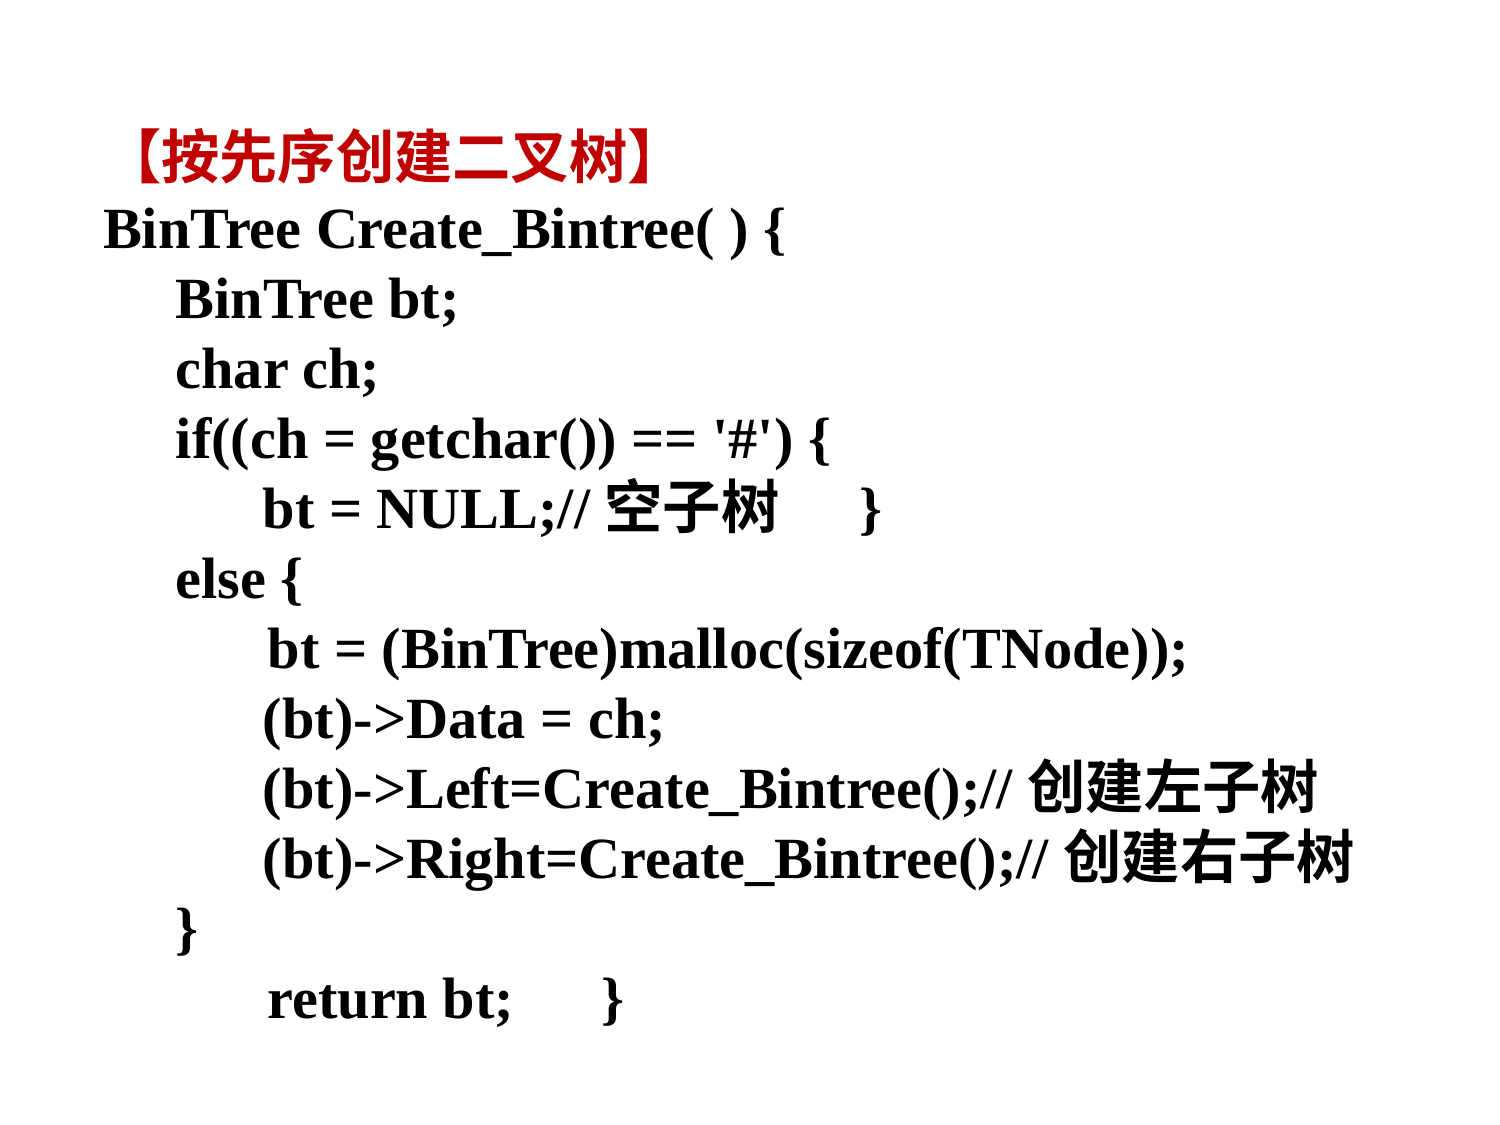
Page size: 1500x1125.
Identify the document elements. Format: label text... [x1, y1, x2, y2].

text_box 【按先序创建二叉树】 BinTree Create_Bintree( ) { BinTree bt; char ch; if((ch = getchar()) == '#') { bt = NULL;//空子树 } else { bt = (BinTree)malloc(sizeof(TNode)); (bt)->Data = ch; (bt)->Left=Create_Bintree();//创建左子树 (bt)->Right=Create_Bintree();//创建右子树 } return bt; } [88, 77, 1459, 1038]
